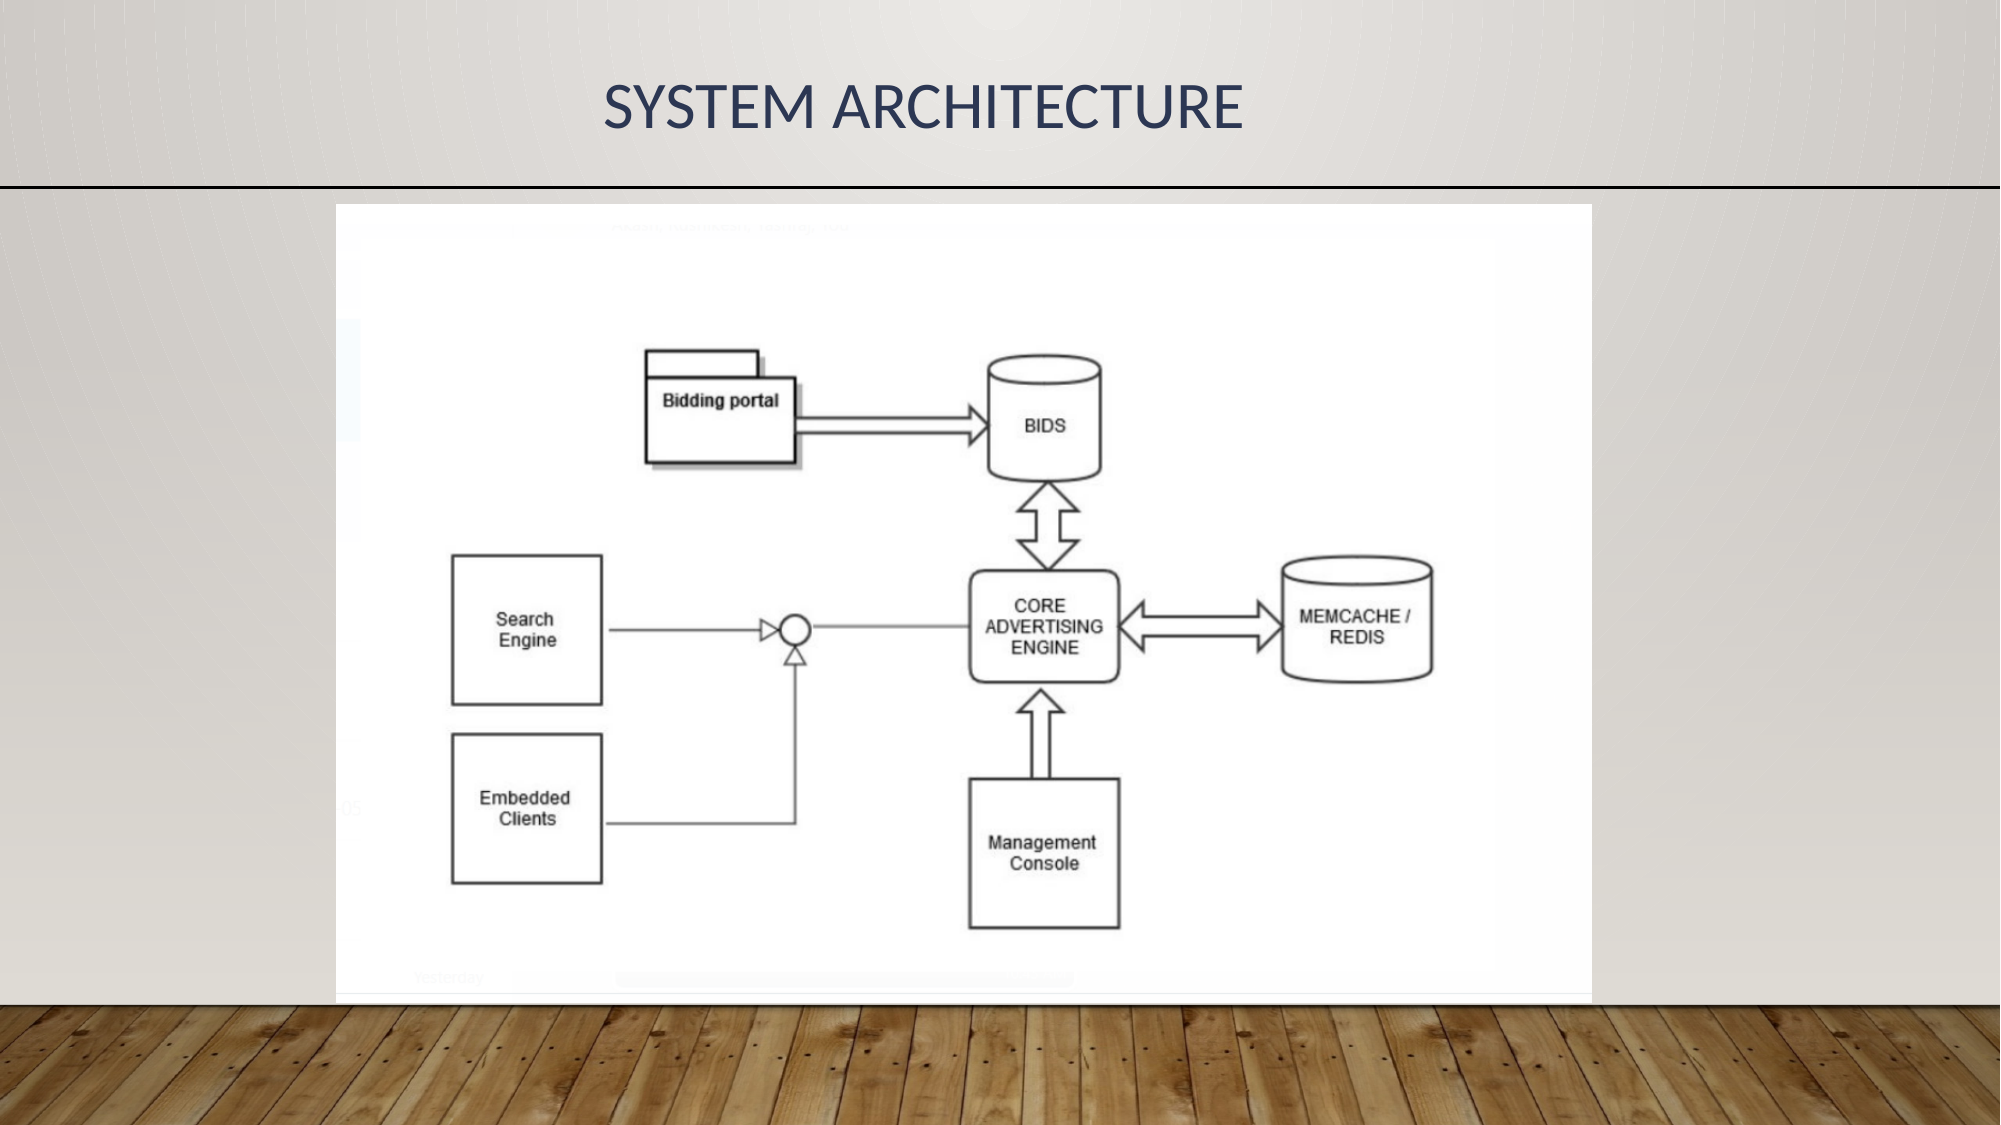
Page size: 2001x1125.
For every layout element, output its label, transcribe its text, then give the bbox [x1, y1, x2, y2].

picture [336, 203, 1593, 1003]
picture [0, 1005, 2000, 1125]
text_box SYSTEM ARCHITECTURE [423, 46, 1425, 150]
